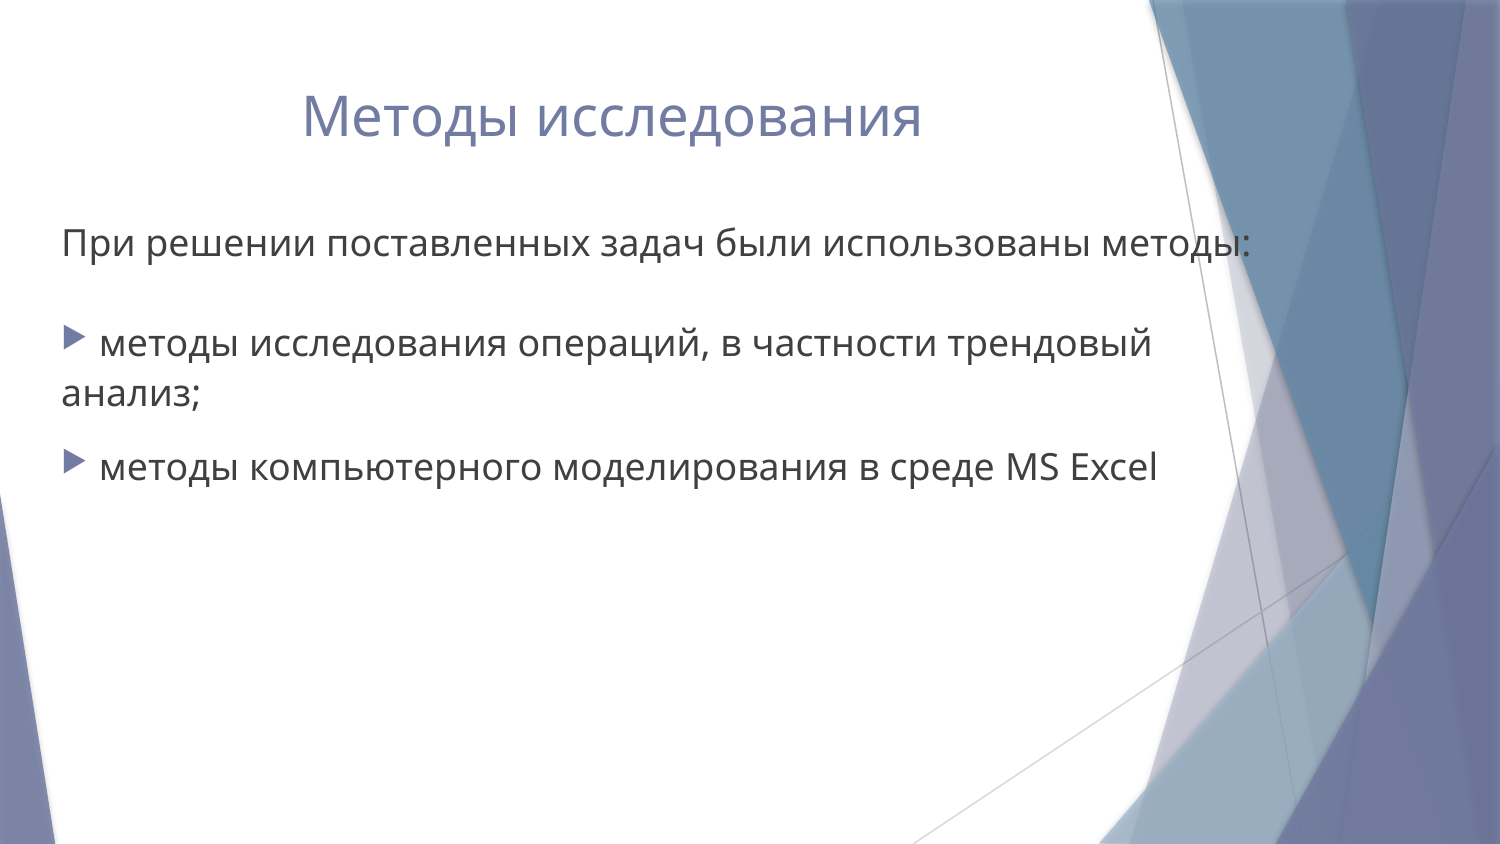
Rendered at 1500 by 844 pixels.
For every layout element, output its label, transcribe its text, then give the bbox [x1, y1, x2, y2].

list При решении поставленных задач были использованы методы: методы исследования операций, в частности трендовый анализ; методы компьютерного моделирования в среде MS Excel [50, 209, 1280, 744]
title Методы исследования [62, 75, 1163, 209]
